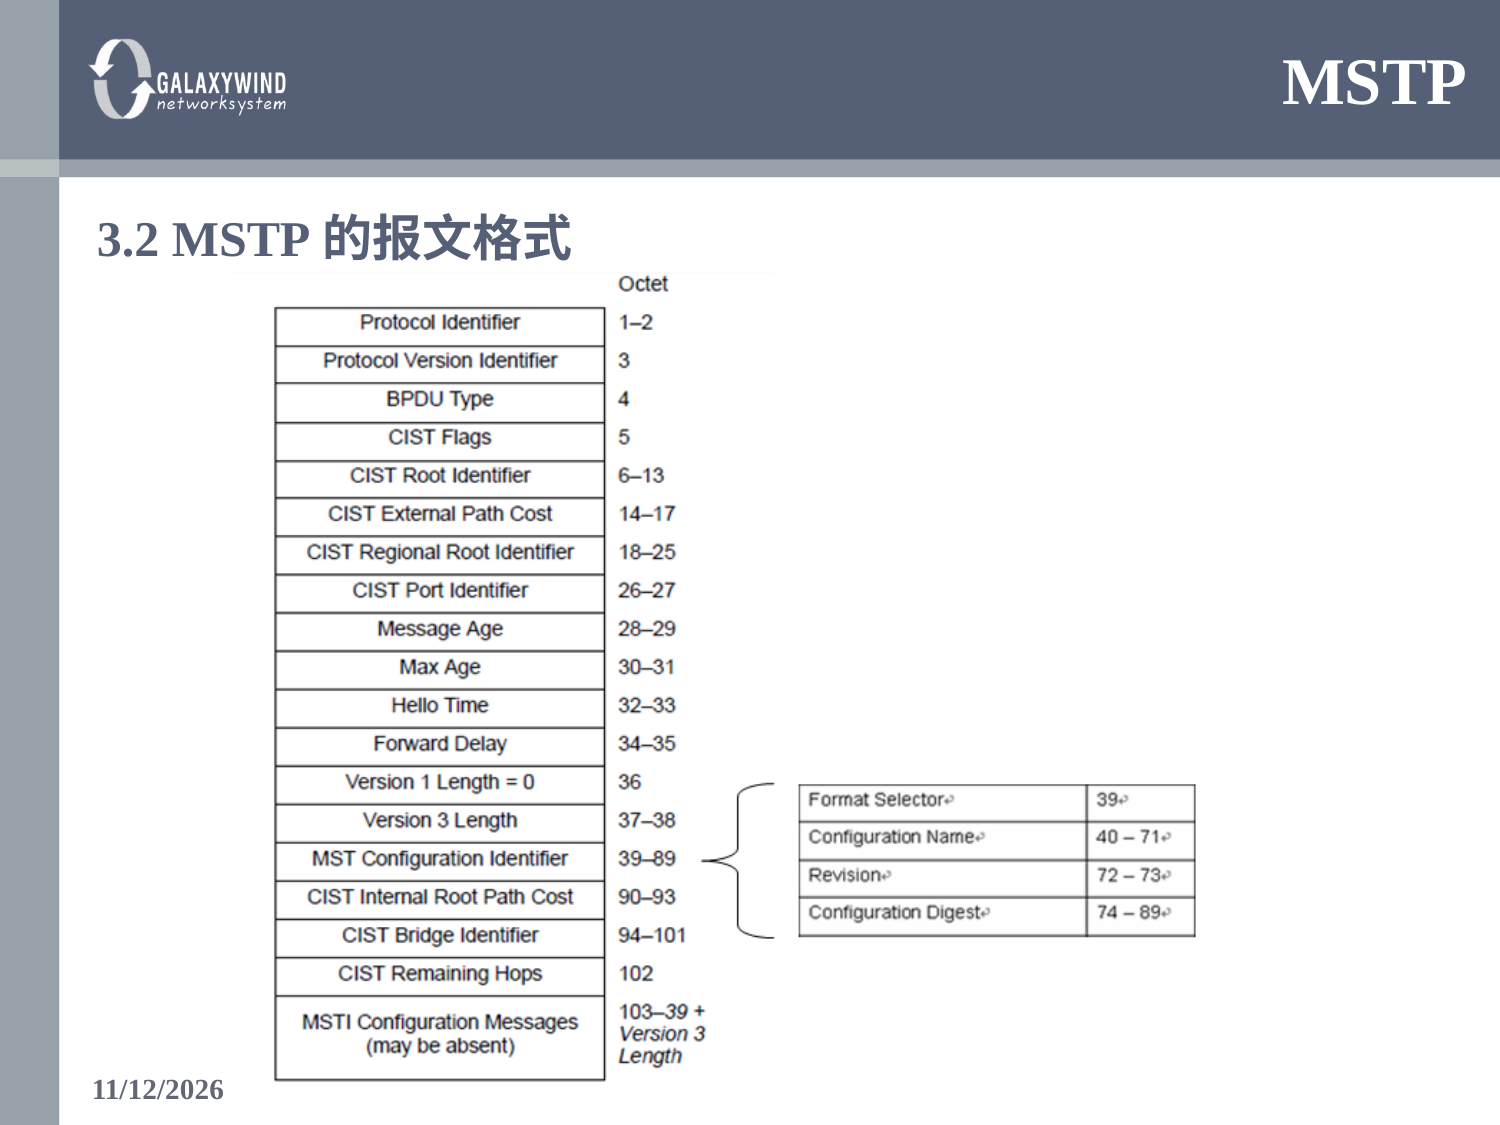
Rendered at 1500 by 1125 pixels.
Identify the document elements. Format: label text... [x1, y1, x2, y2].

picture [88, 37, 289, 120]
title MSTP [324, 18, 1483, 138]
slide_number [76, 1070, 314, 1107]
picture [229, 272, 1266, 1087]
text_box 3.2 MSTP的报文格式 [82, 199, 598, 274]
